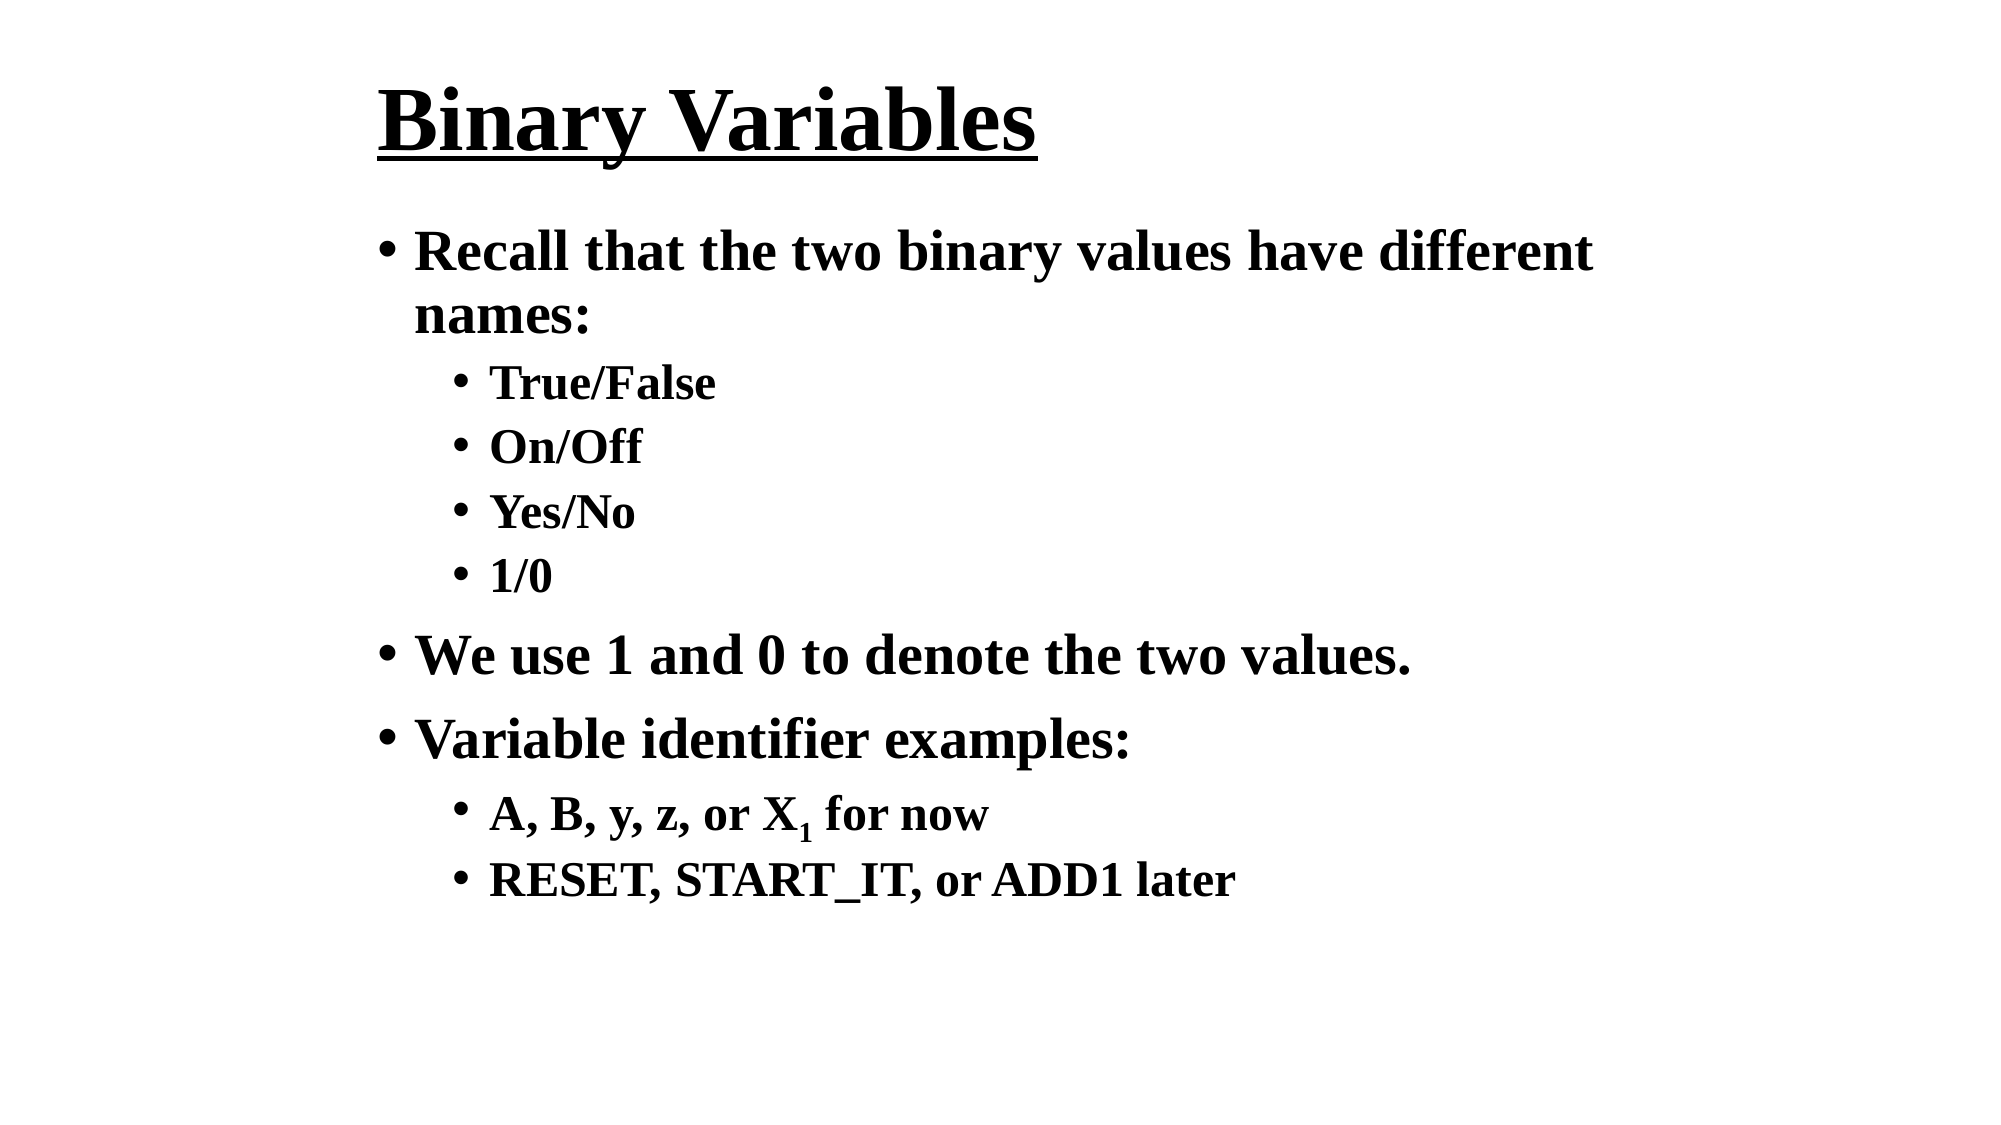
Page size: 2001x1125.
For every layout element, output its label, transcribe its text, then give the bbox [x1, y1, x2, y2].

list Recall that the two binary values have different names: True/False On/Off Yes/No 1/0 We use 1 and 0 to denote the two values. Variable identifier examples: A, B, y, z, or X1 for now RESET, START_IT, or ADD1 later [362, 212, 1638, 1016]
title Binary Variables [362, 37, 1638, 205]
